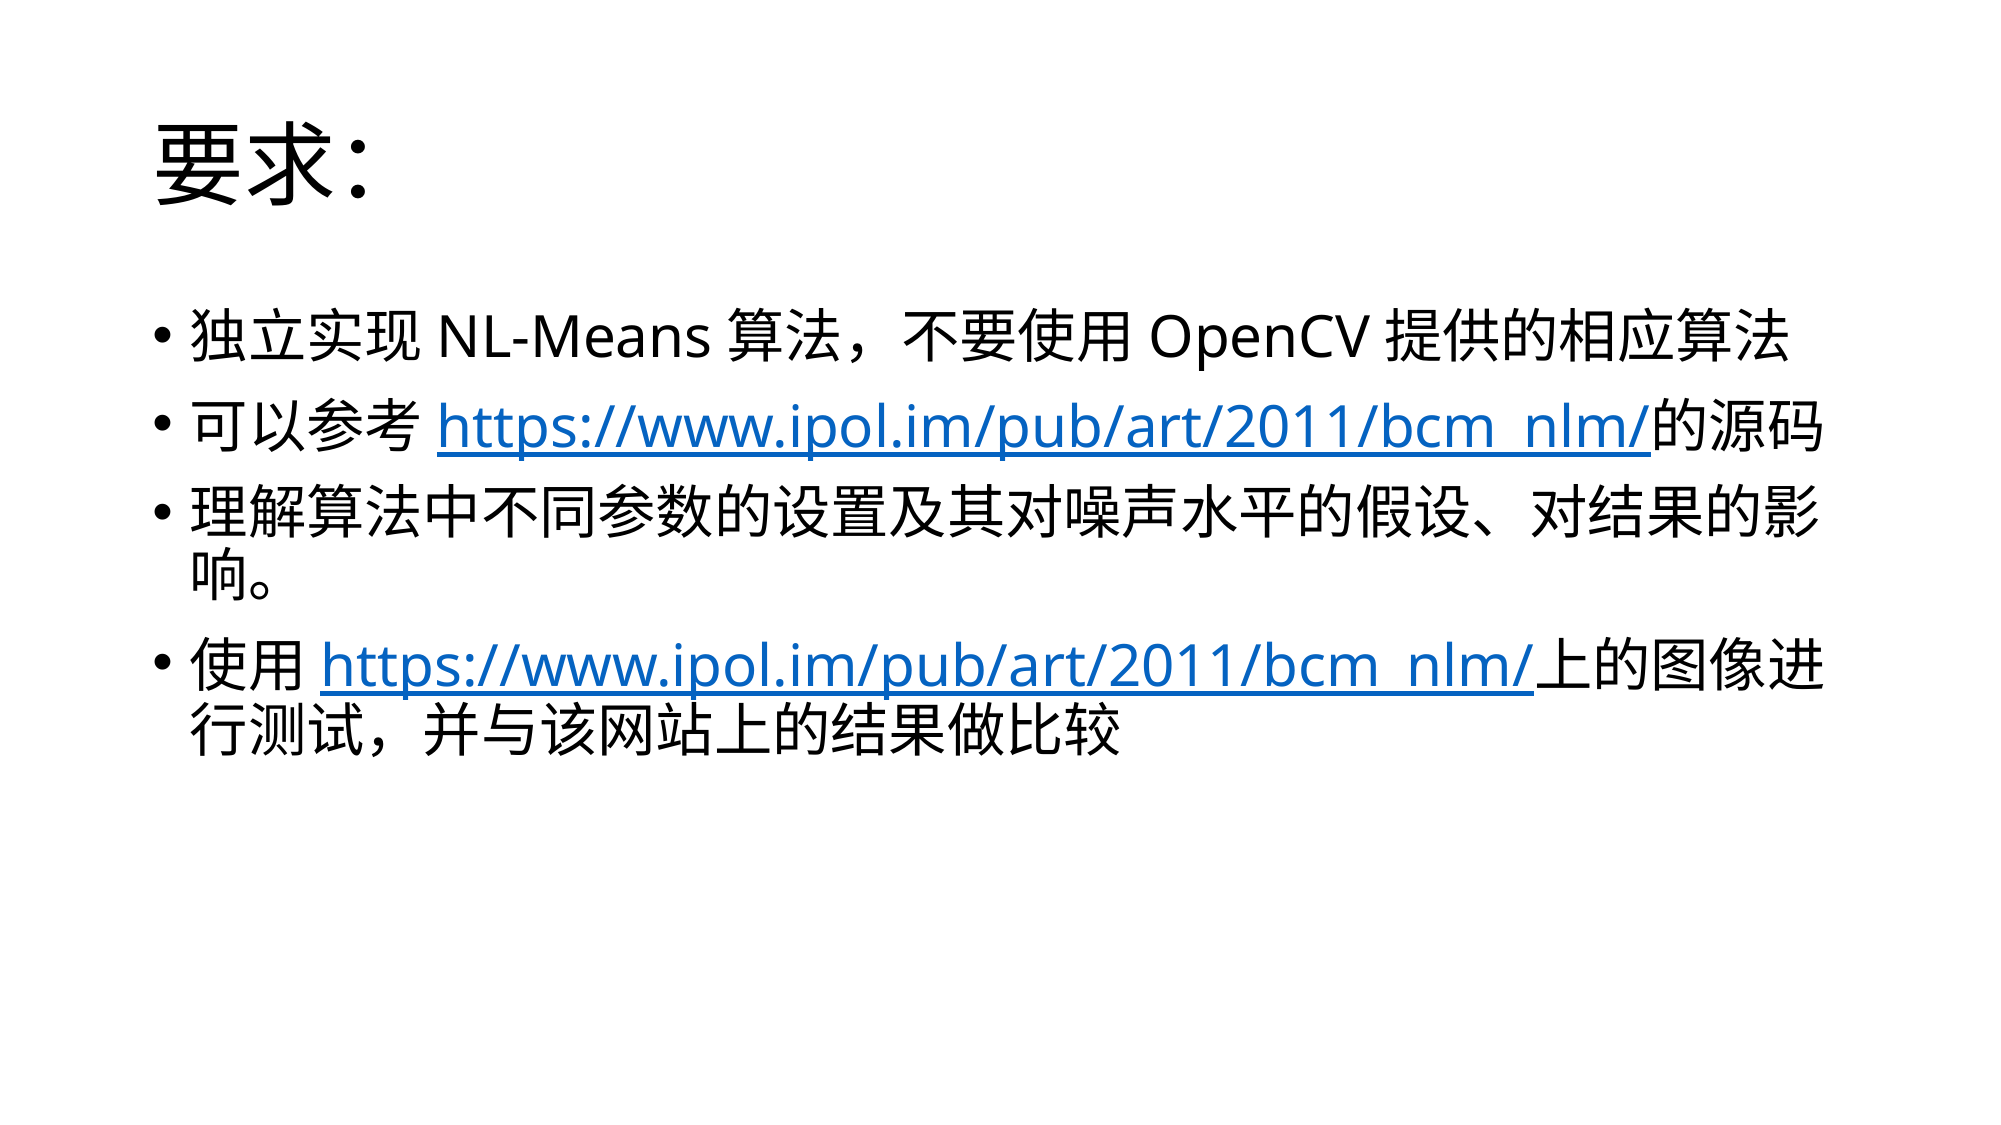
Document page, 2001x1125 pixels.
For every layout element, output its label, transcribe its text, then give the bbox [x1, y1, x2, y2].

list 独立实现NL-Means算法，不要使用OpenCV提供的相应算法 可以参考https://www.ipol.im/pub/art/2011/bcm_nlm/的源码 理解算法中不同参数的设置及其对噪声水平的假设、对结果的影响。 使用https://www.ipol.im/pub/art/2011/bcm_nlm/上的图像进行测试，并与该网站上的结果做比较 [137, 299, 1863, 1014]
title 要求： [137, 59, 1863, 278]
